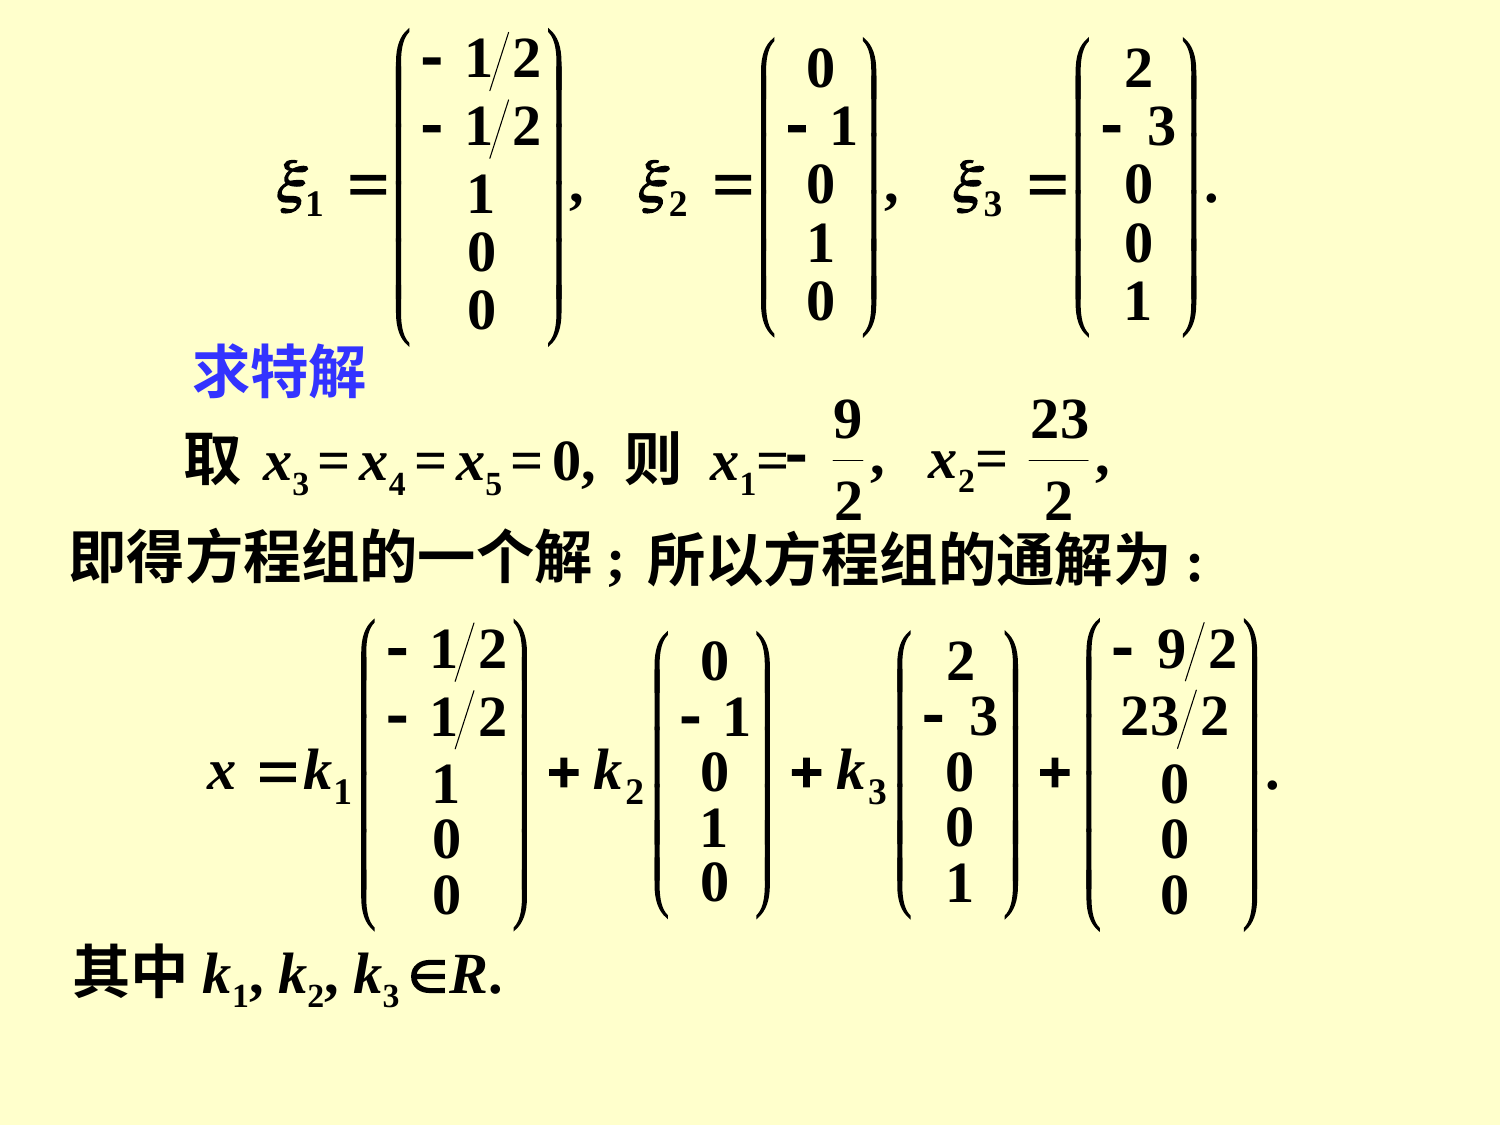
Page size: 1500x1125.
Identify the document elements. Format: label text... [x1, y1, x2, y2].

text_box 其中k1, k2, k3 R. [57, 927, 518, 1022]
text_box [274, 24, 1222, 351]
text_box 即得方程组的一个解; [53, 512, 641, 598]
text_box 所以方程组的通解为: [632, 516, 1220, 601]
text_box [176, 387, 1113, 526]
text_box 求特解 [177, 327, 383, 386]
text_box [199, 614, 1282, 936]
